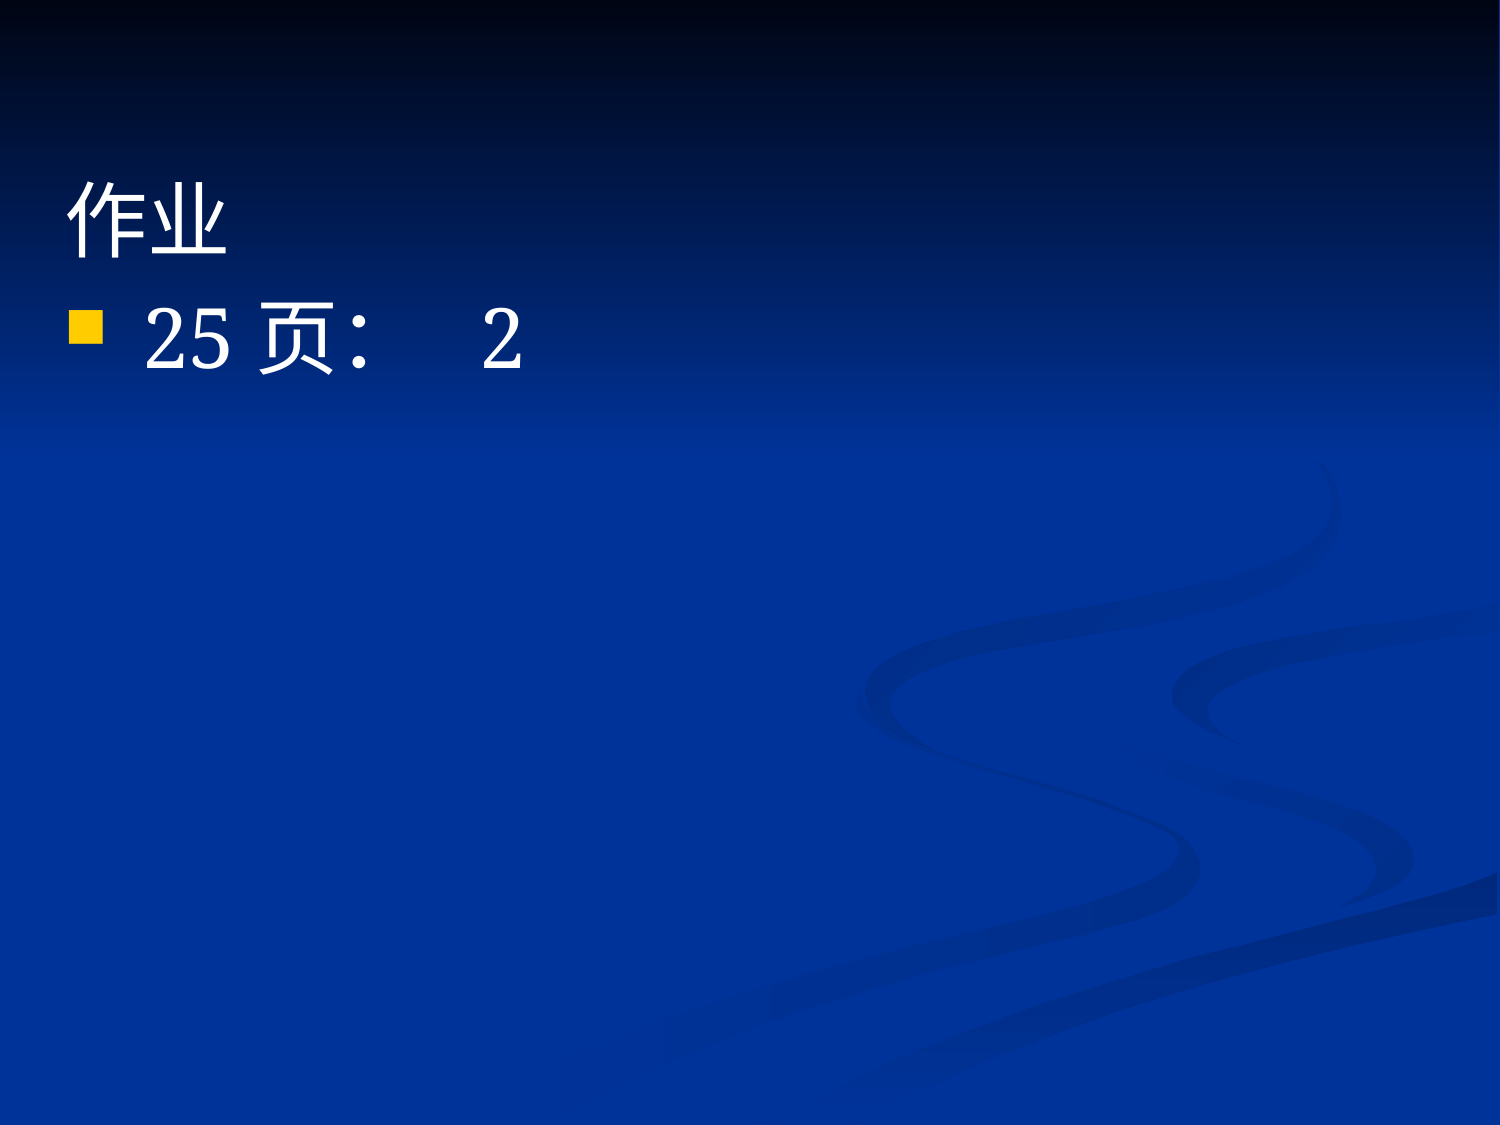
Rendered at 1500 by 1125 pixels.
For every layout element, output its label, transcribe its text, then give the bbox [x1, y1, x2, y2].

list 作业 25页： 2 [49, 160, 1451, 1001]
